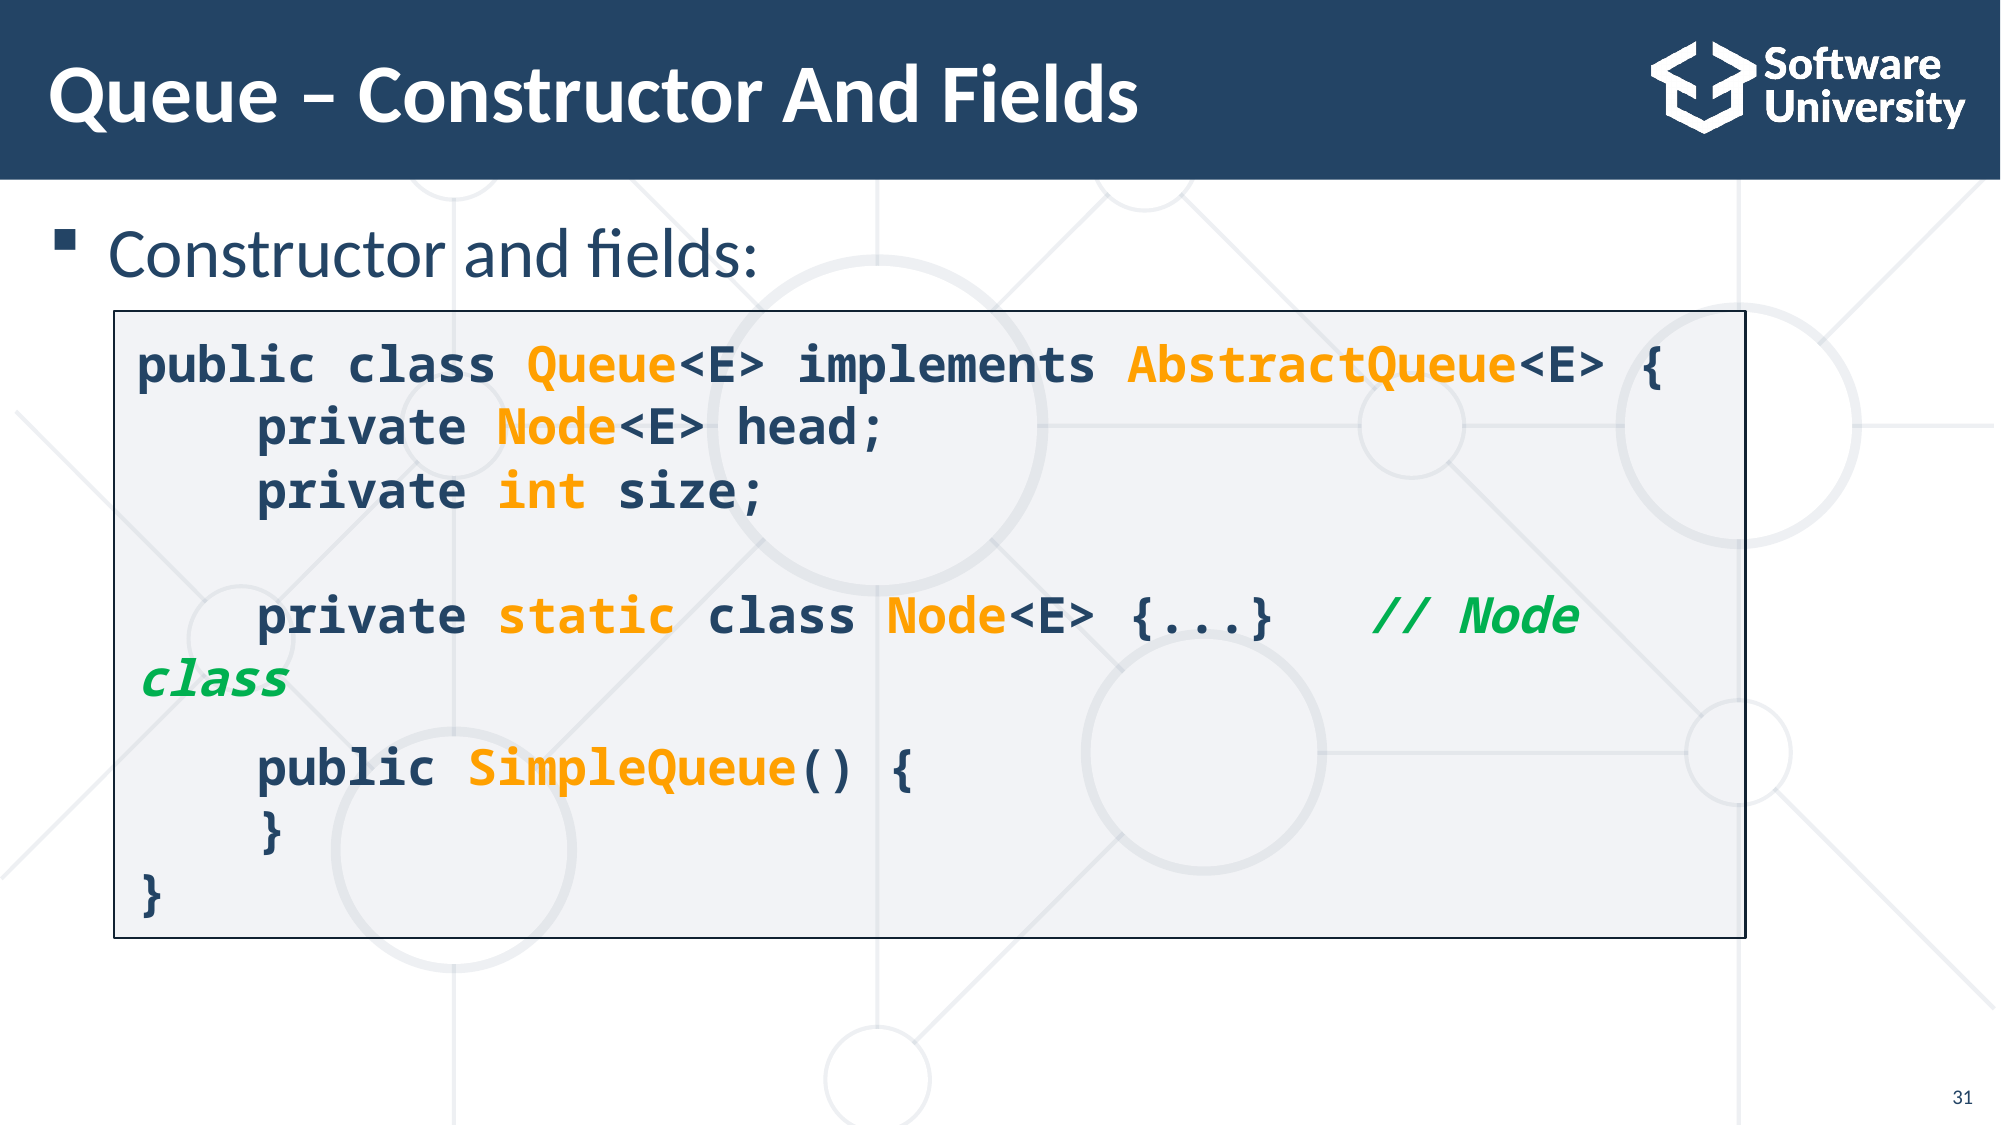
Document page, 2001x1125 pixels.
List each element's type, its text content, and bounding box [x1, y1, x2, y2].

slide_number 31 [1927, 1067, 1989, 1117]
list Constructor and fields: [31, 196, 1970, 1104]
title Queue – Constructor And Fields [31, 16, 1625, 162]
text_box public class Queue<E> implements AbstractQueue<E> { private Node<E> head; private int size; private static class Node<E> {...} // Node class public SimpleQueue() { } } [114, 311, 1746, 939]
picture [1651, 41, 1966, 134]
